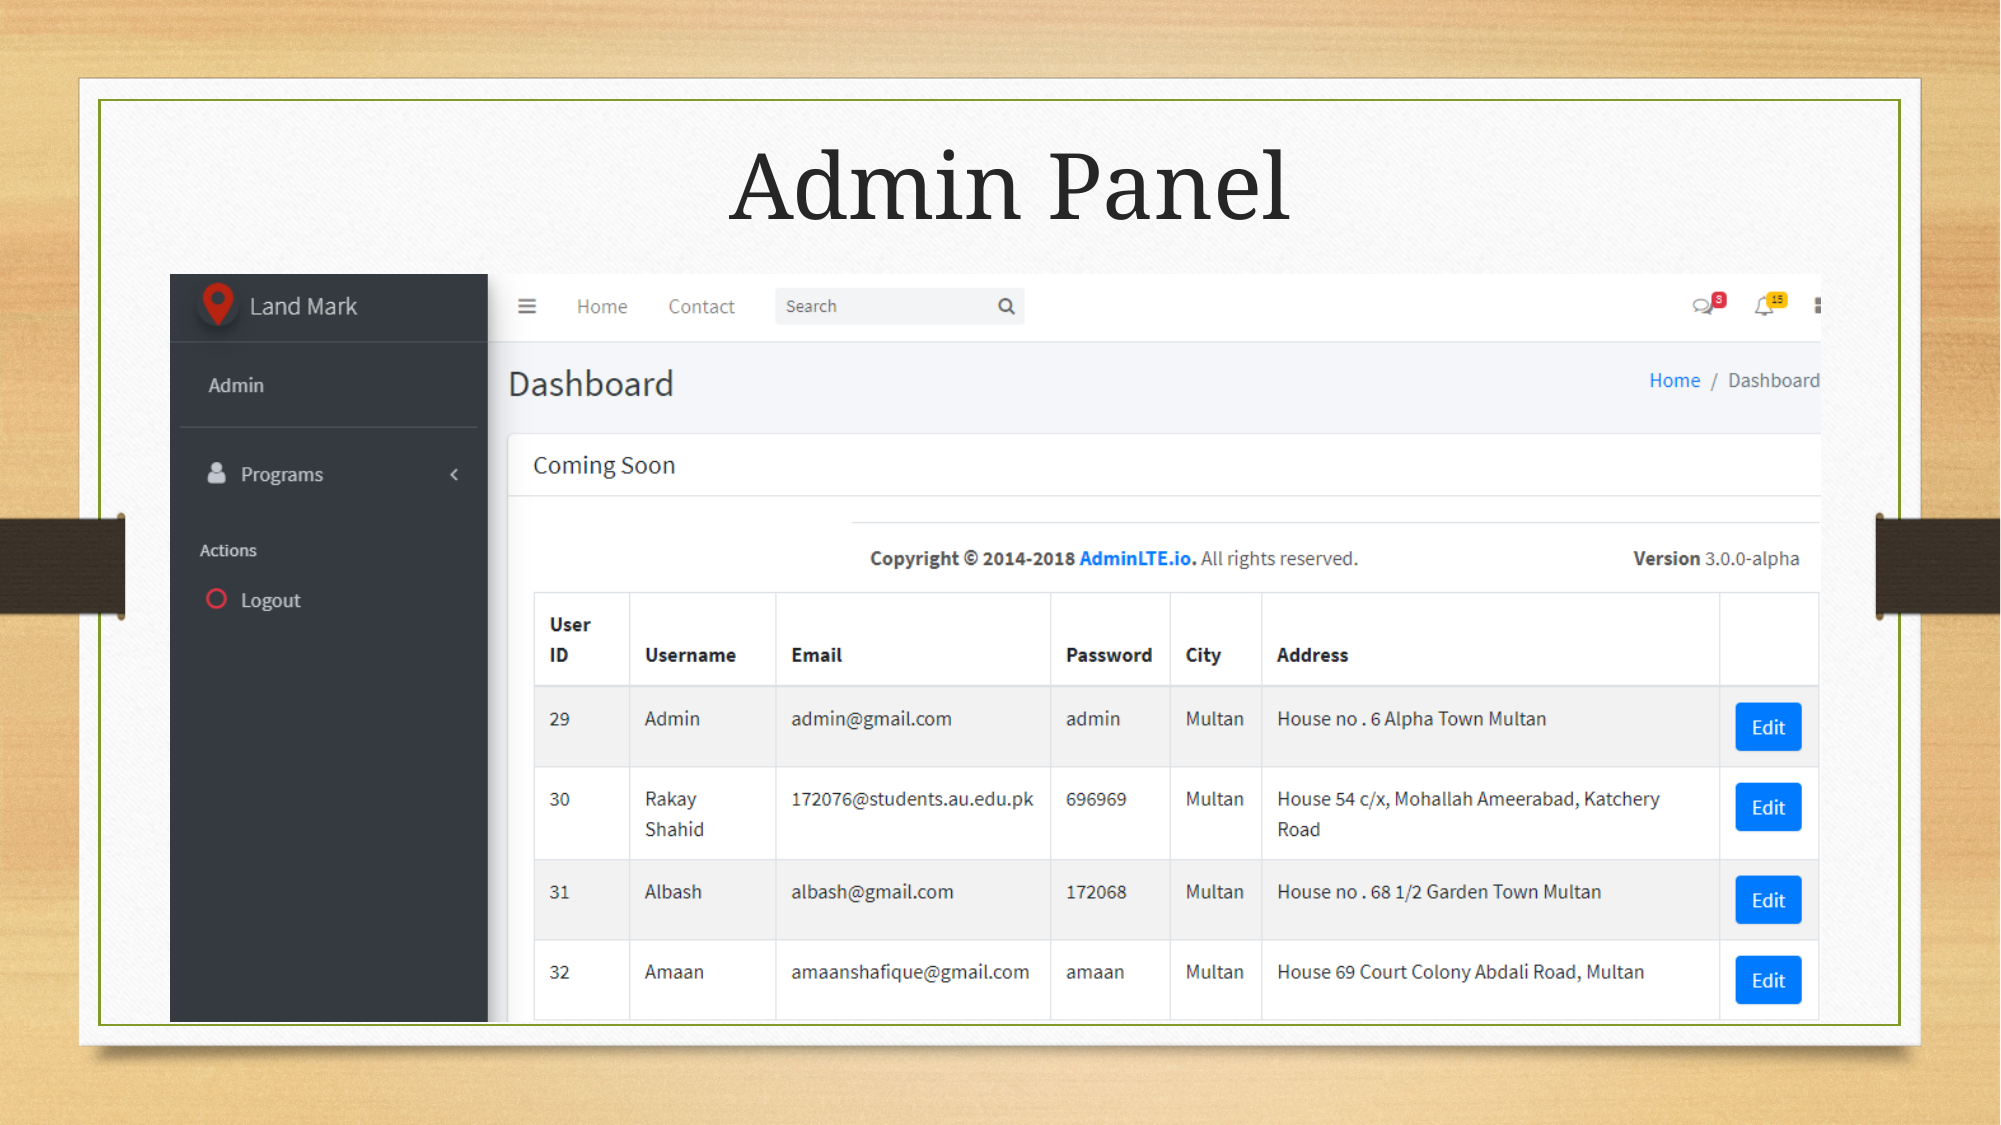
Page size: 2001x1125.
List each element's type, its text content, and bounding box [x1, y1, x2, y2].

title Admin Panel [222, 76, 1798, 273]
picture [0, 0, 2001, 1125]
